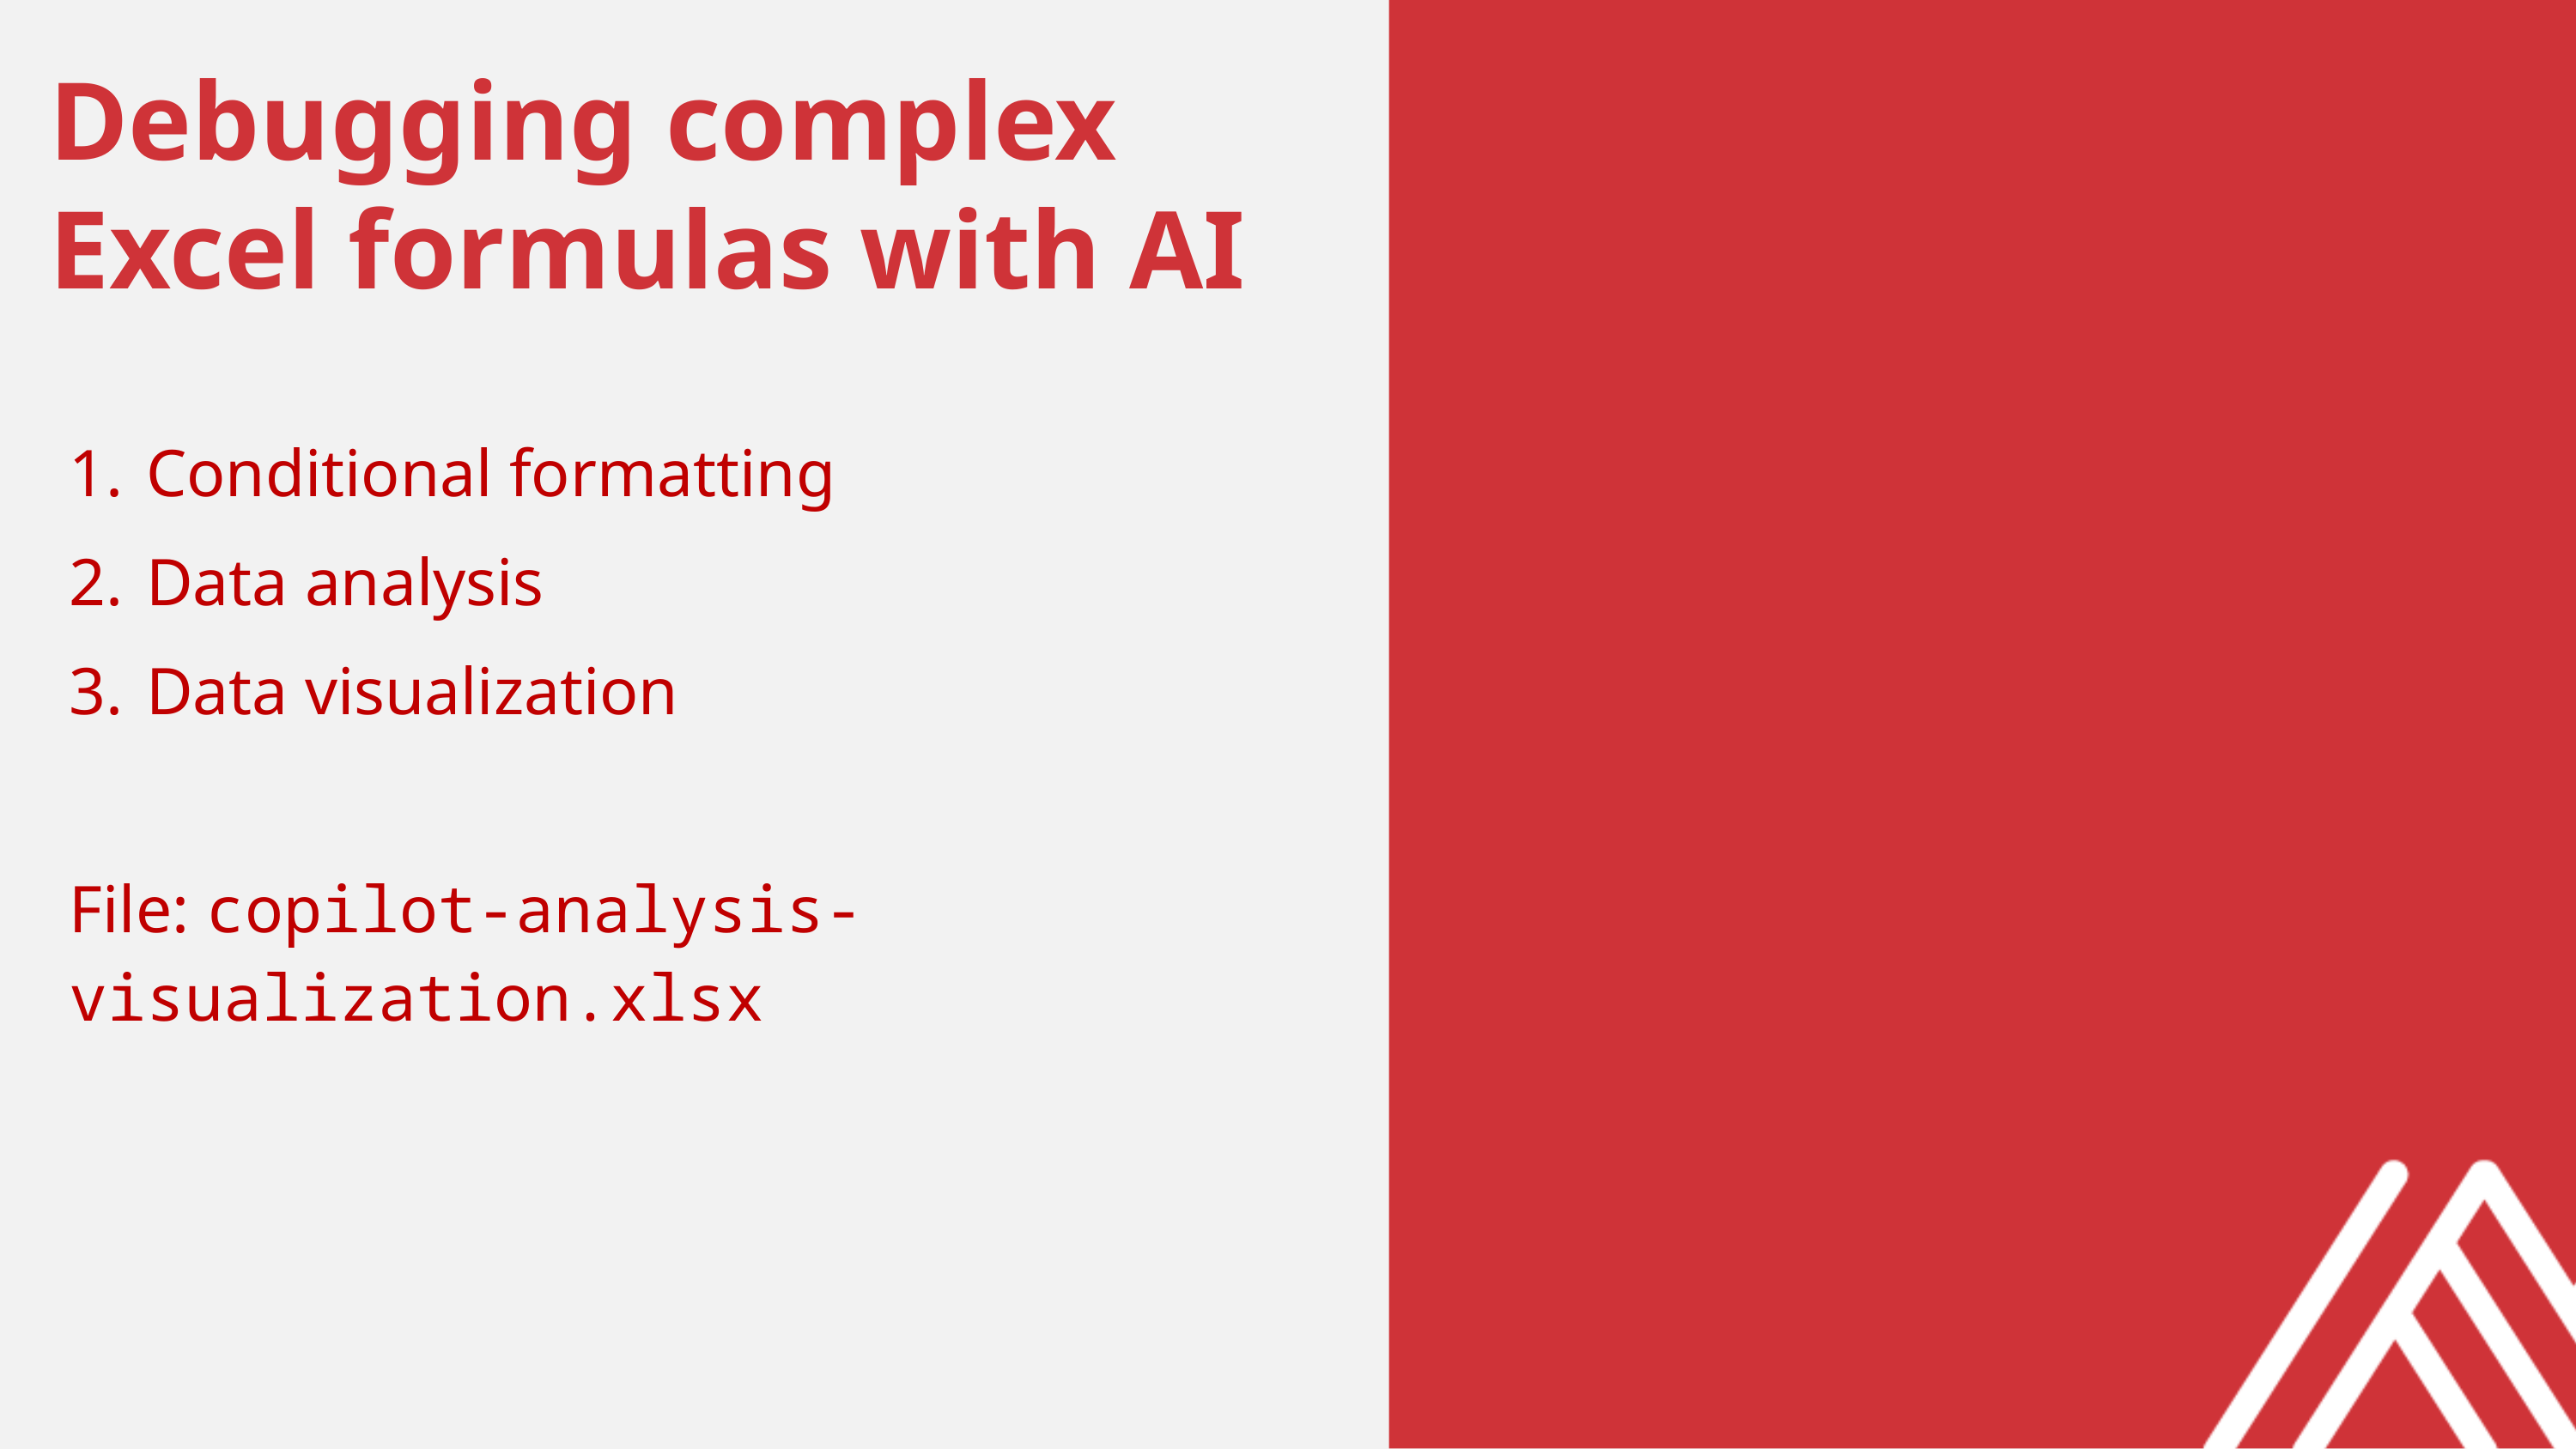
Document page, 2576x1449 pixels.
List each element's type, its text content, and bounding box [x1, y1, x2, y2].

text_box Debugging complex Excel formulas with AI Conditional formatting Data analysis Data visualization File: copilot-analysis-visualization.xlsx [36, 46, 1291, 1169]
text_box [1388, 0, 2576, 1449]
picture [2194, 1062, 2576, 1449]
